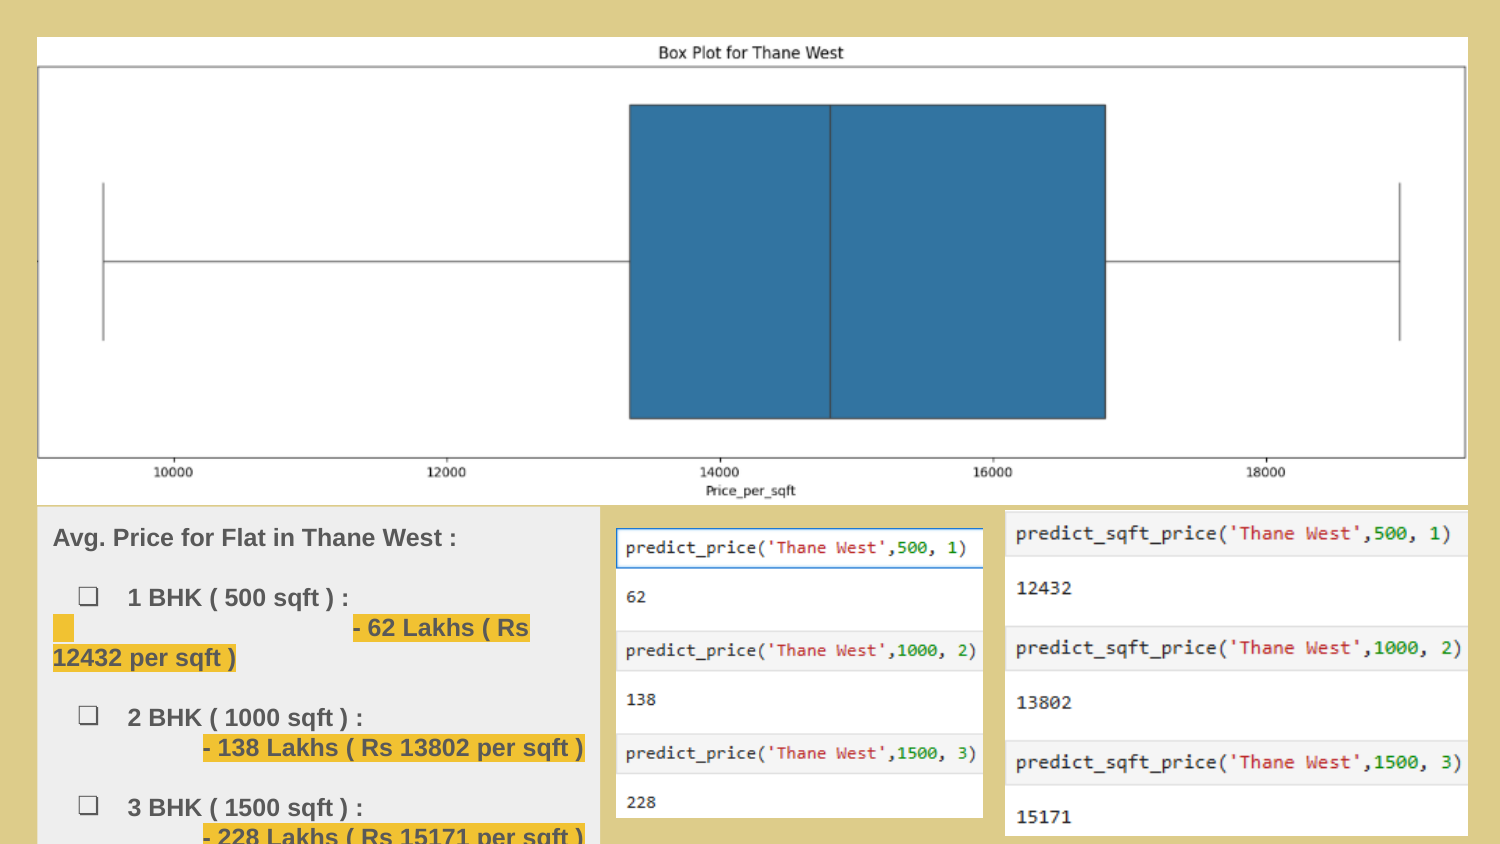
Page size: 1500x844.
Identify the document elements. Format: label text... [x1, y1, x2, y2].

picture [616, 528, 983, 818]
text_box Avg. Price for Flat in Thane West : 1 BHK ( 500 sqft ) : - 62 Lakhs ( Rs 12432 per sqft ) 2 BHK ( 1000 sqft ) : - 138 Lakhs ( Rs 13802 per sqft ) 3 BHK ( 1500 sqft ) : - 228 Lakhs ( Rs 15171 per sqft ) [37, 513, 601, 844]
picture [1004, 510, 1468, 836]
picture [37, 37, 1468, 505]
